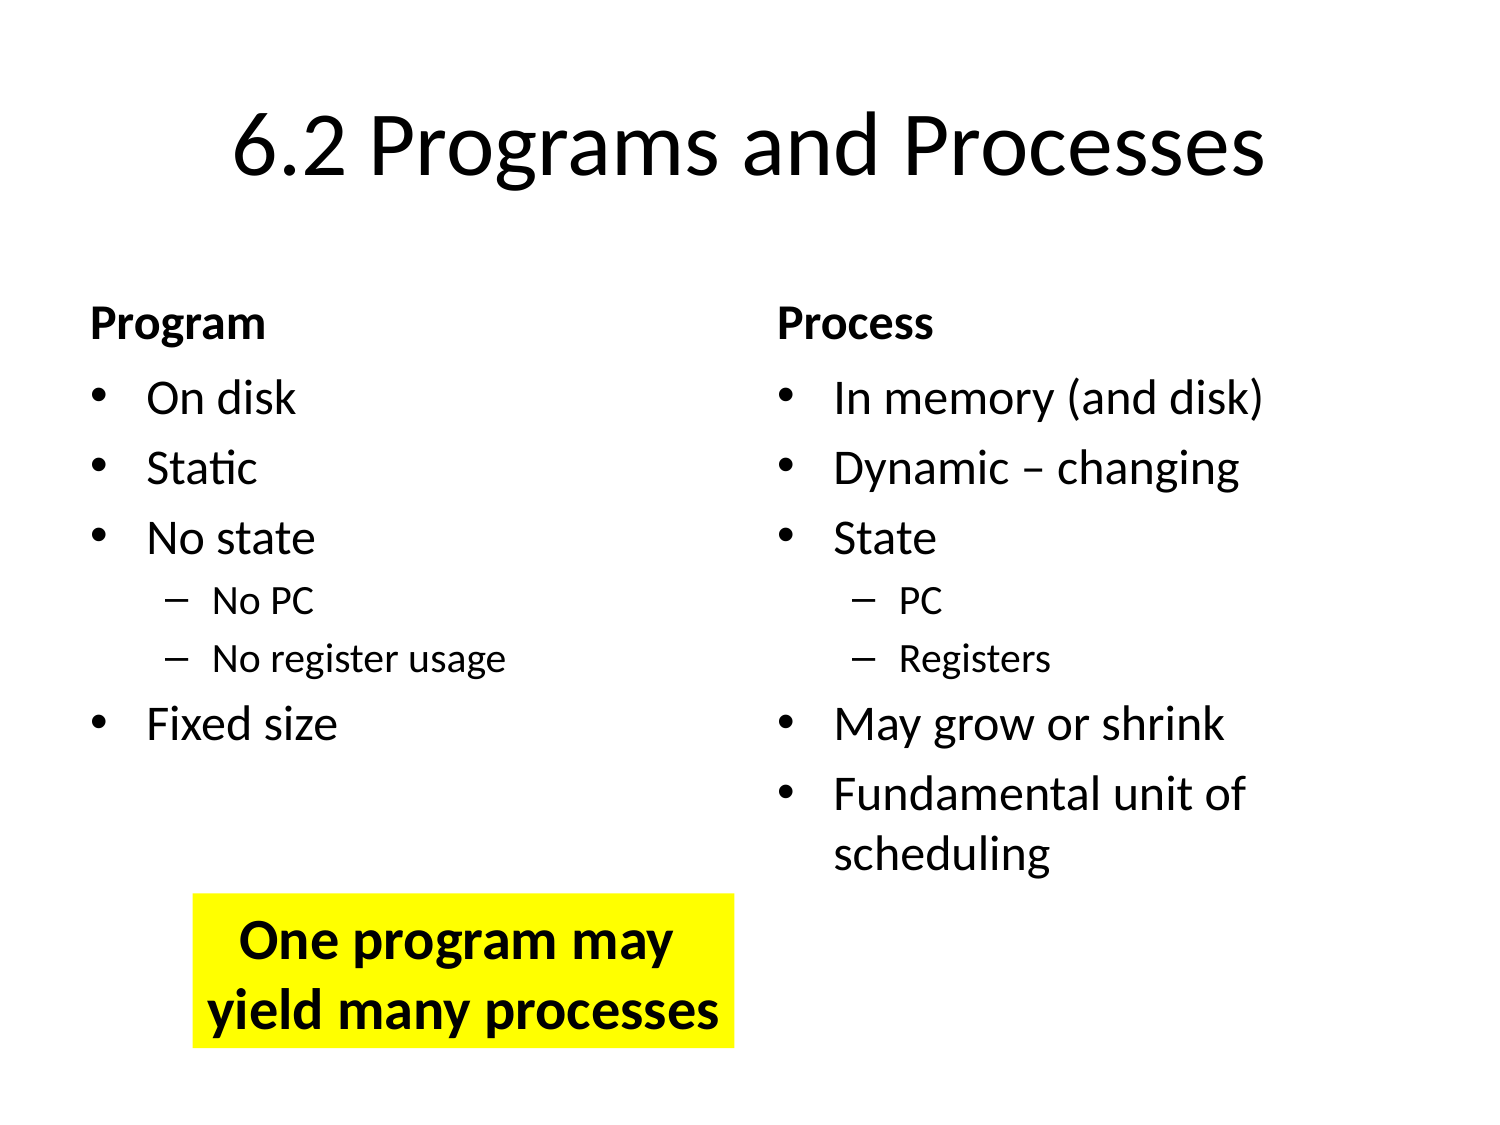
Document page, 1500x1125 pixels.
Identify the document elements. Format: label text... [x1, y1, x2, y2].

list In memory (and disk) Dynamic – changing State PC Registers May grow or shrink Fundamental unit of scheduling [761, 356, 1425, 1005]
list Process [761, 251, 1425, 356]
title 6.2 Programs and Processes [75, 45, 1425, 233]
text_box One program may yield many processes [192, 893, 735, 1049]
list Program [75, 251, 738, 356]
list On disk Static No state No PC No register usage Fixed size [75, 356, 738, 1005]
